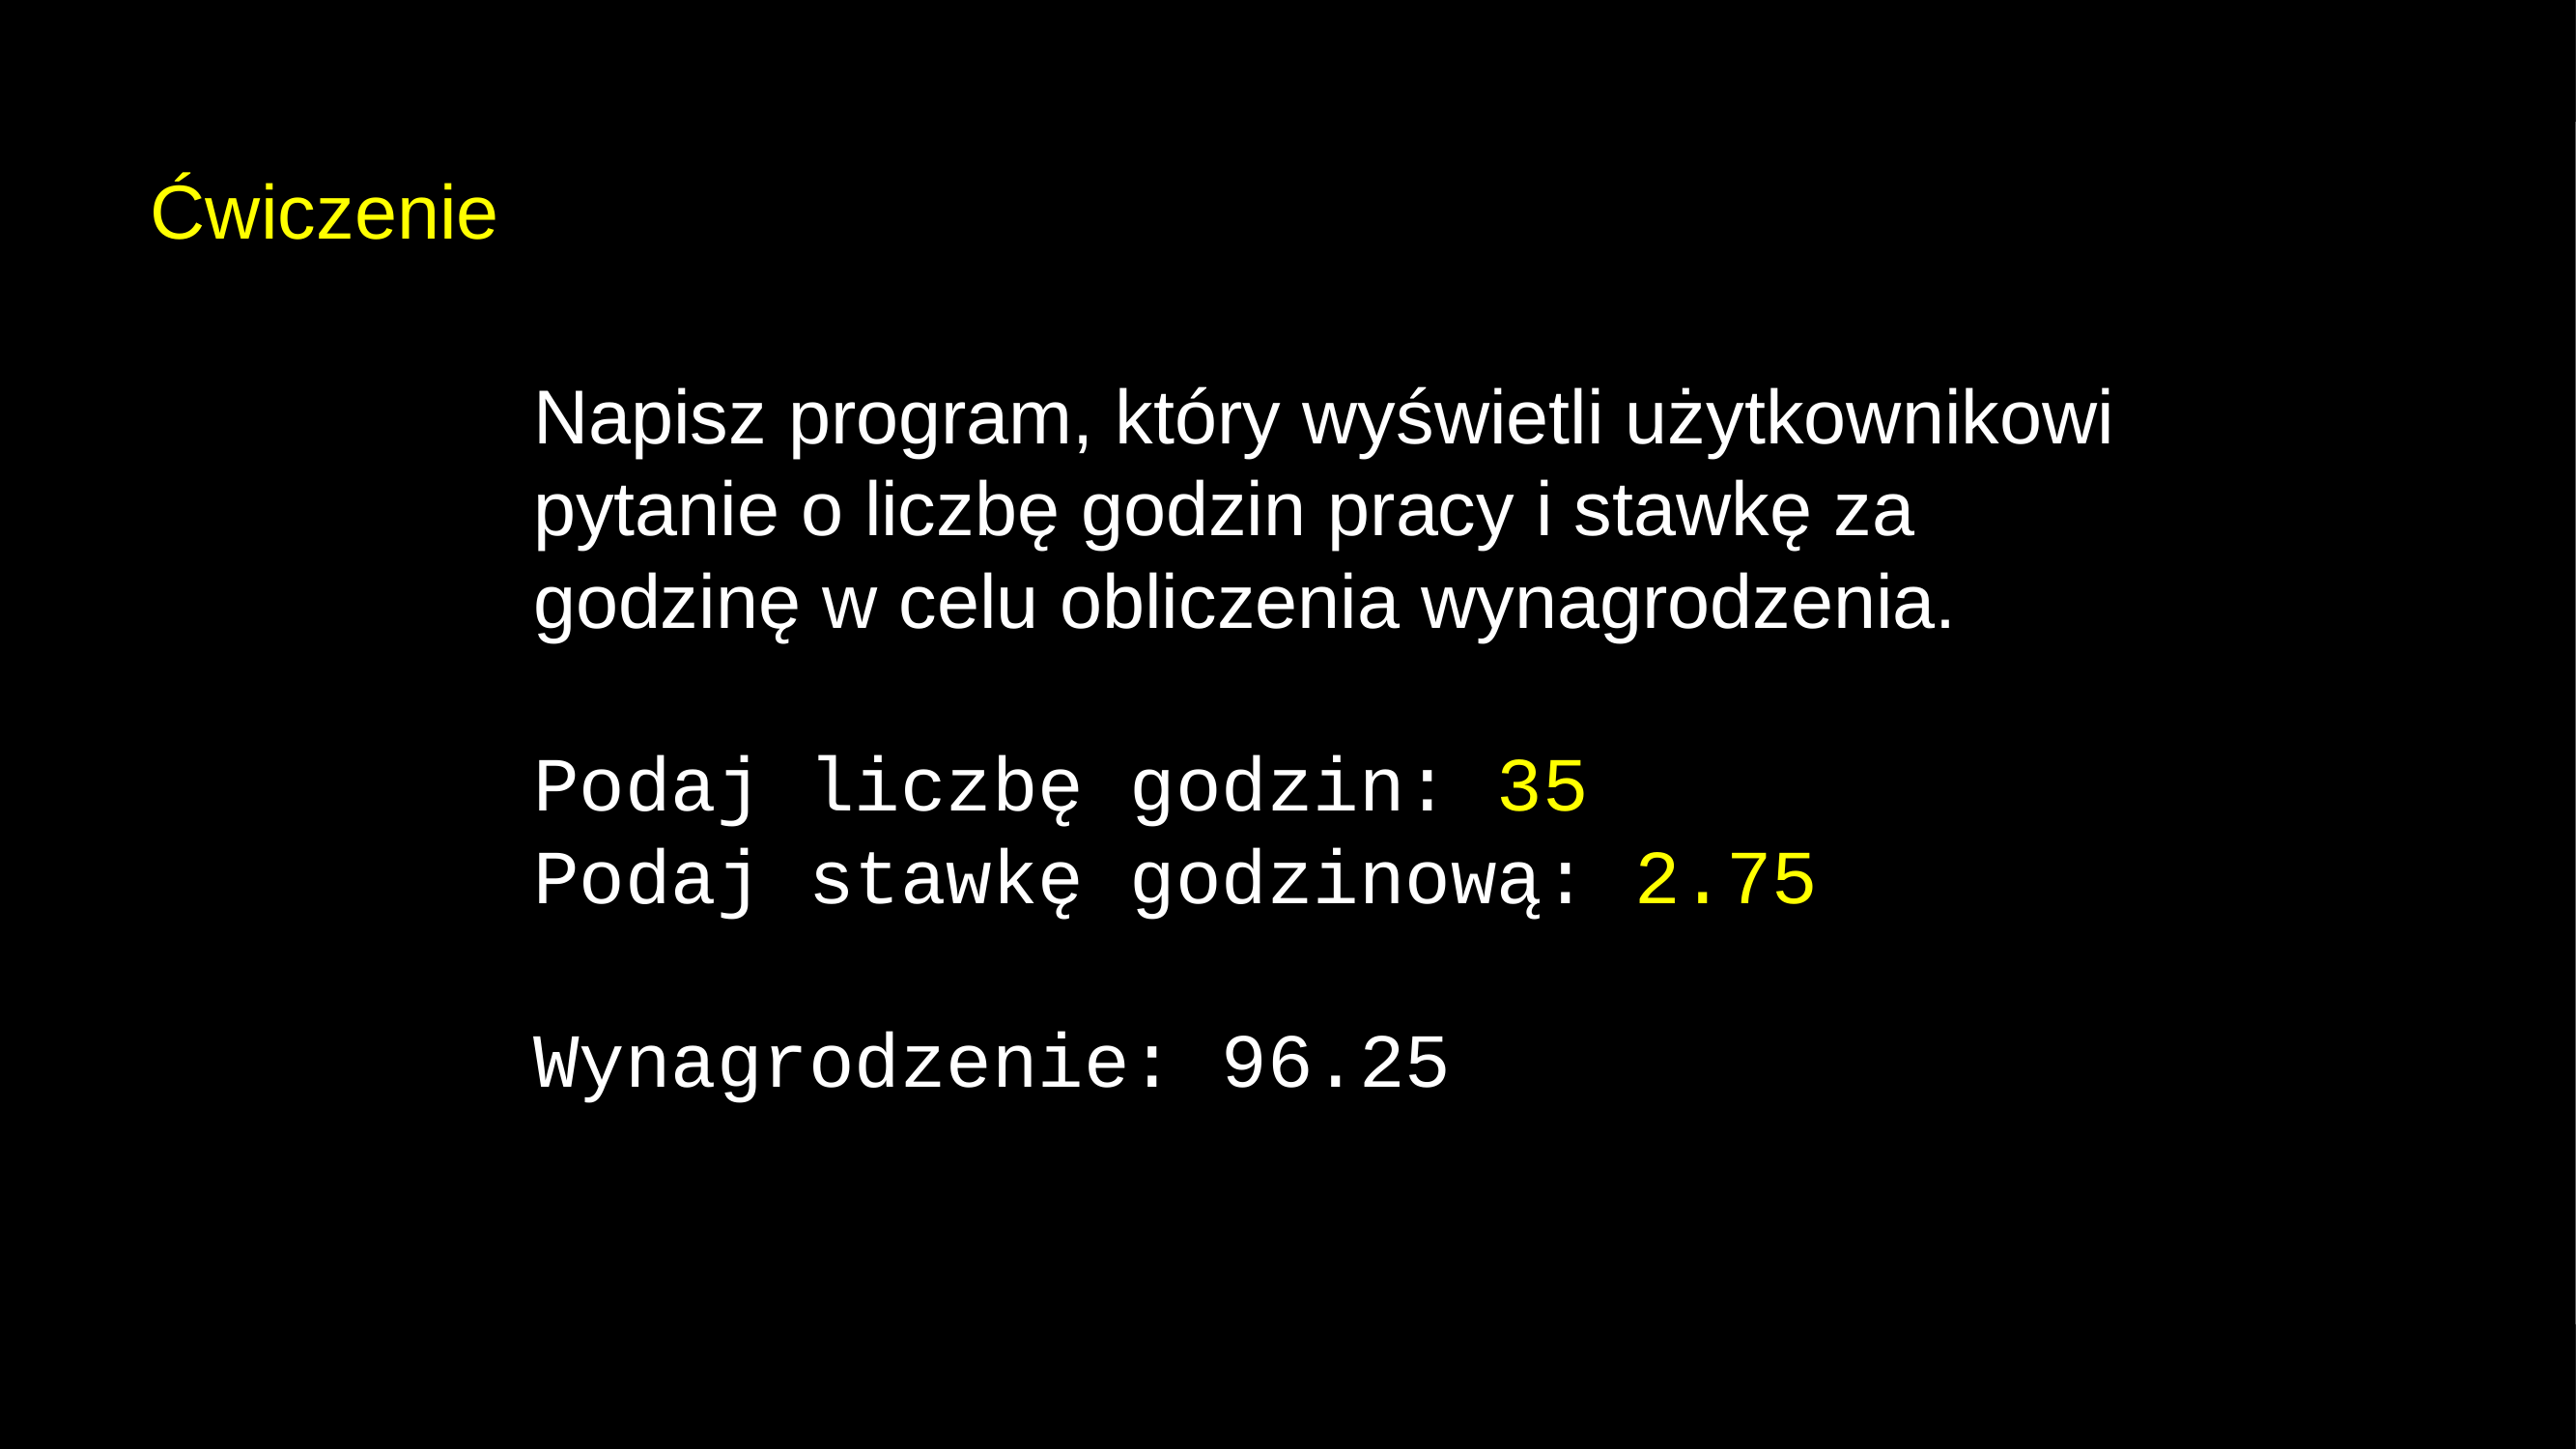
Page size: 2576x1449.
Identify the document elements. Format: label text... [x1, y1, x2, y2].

text_box Ćwiczenie [108, 156, 542, 261]
text_box Napisz program, który wyświetli użytkownikowi pytanie o liczbę godzin pracy i stawkę za godzinę w celu obliczenia wynagrodzenia. Podaj liczbę godzin: 35 Podaj stawkę godzinową: 2.75 Wynagrodzenie: 96.25 [461, 382, 2158, 1088]
